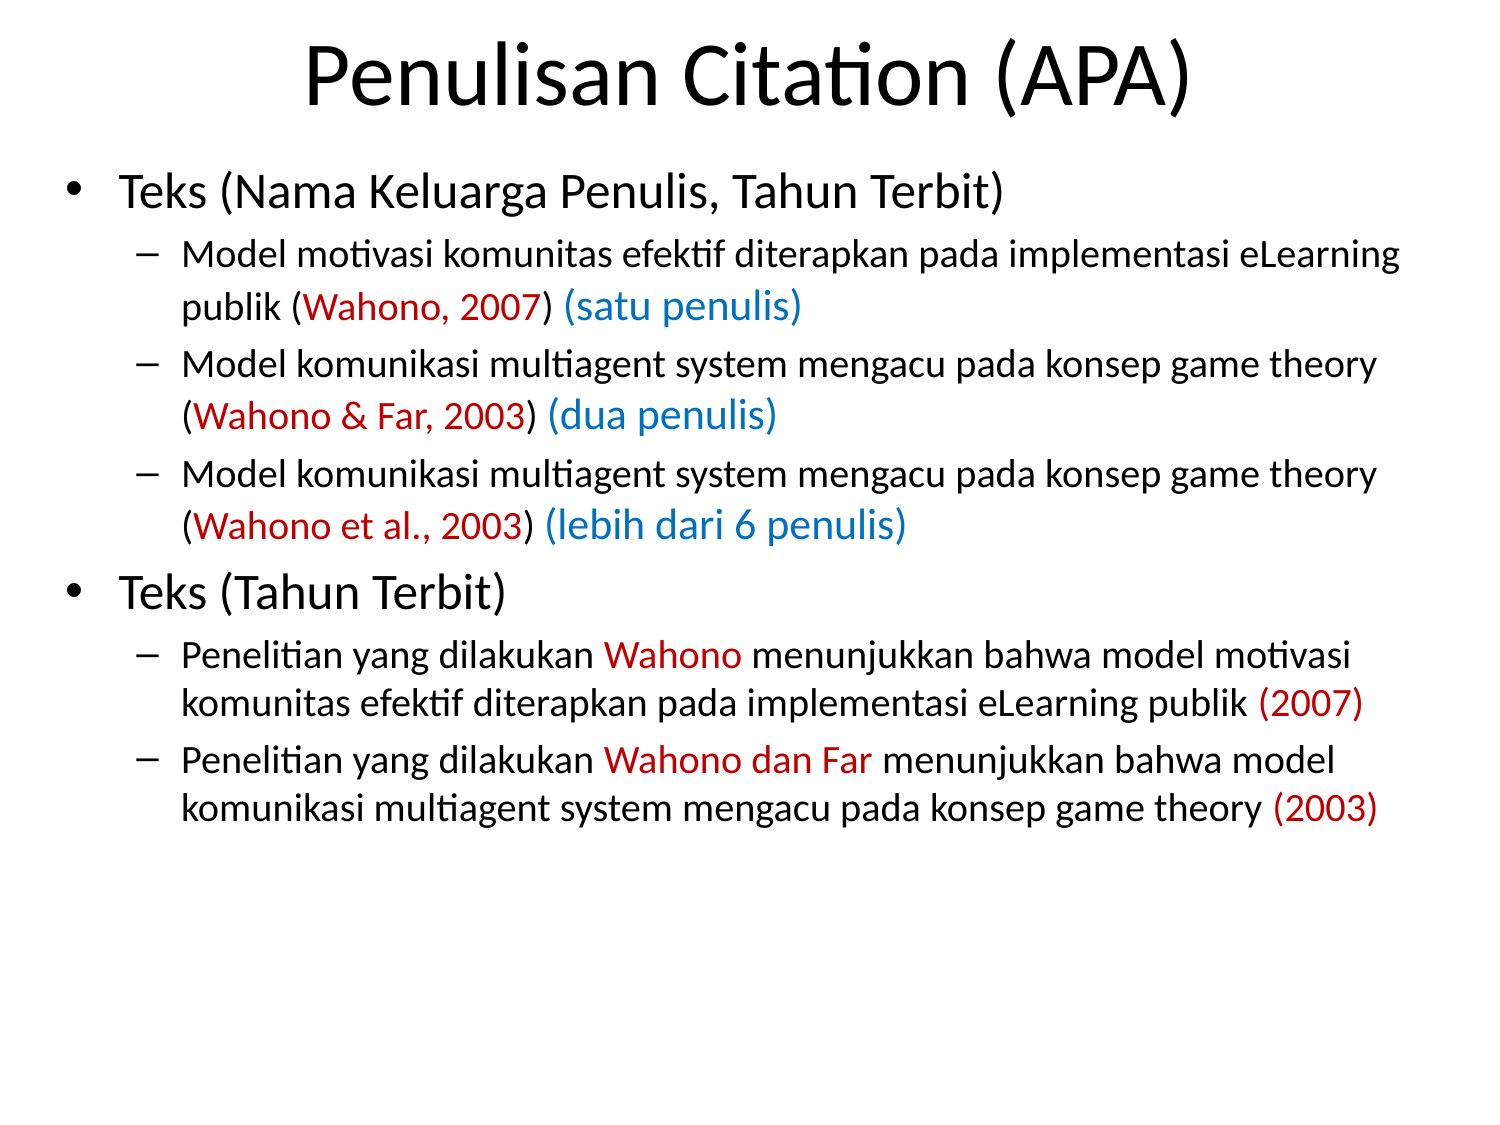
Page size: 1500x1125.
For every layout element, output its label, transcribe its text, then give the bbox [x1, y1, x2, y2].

title Penulisan Citation (APA) [62, 0, 1438, 138]
list Teks (Nama Keluarga Penulis, Tahun Terbit) Model motivasi komunitas efektif diterapkan pada implementasi eLearning publik (Wahono, 2007) (satu penulis) Model komunikasi multiagent system mengacu pada konsep game theory (Wahono & Far, 2003) (dua penulis) Model komunikasi multiagent system mengacu pada konsep game theory (Wahono et al., 2003) (lebih dari 6 penulis) Teks (Tahun Terbit) Penelitian yang dilakukan Wahono menunjukkan bahwa model motivasi komunitas efektif diterapkan pada implementasi eLearning publik (2007) Penelitian yang dilakukan Wahono dan Far menunjukkan bahwa model komunikasi multiagent system mengacu pada konsep game theory (2003) [50, 149, 1425, 1013]
